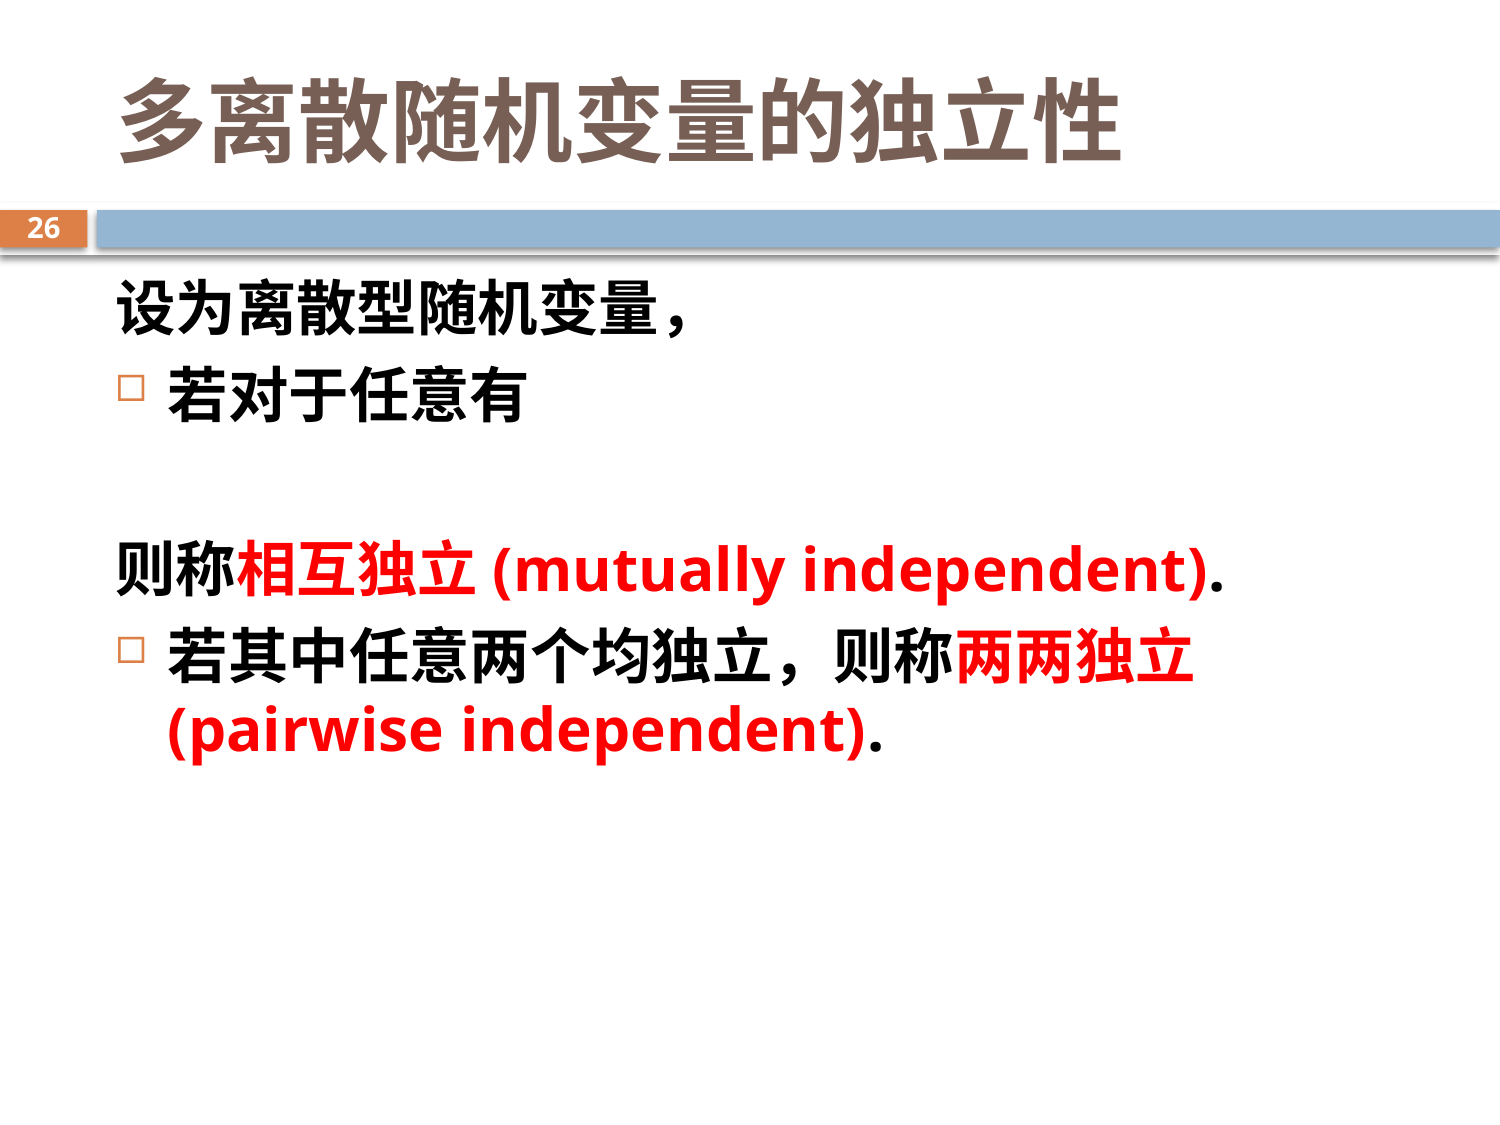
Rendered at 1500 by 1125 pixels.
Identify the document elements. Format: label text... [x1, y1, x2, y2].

slide_number 26 [0, 208, 88, 249]
title 多离散随机变量的独立性 [100, 37, 1438, 200]
